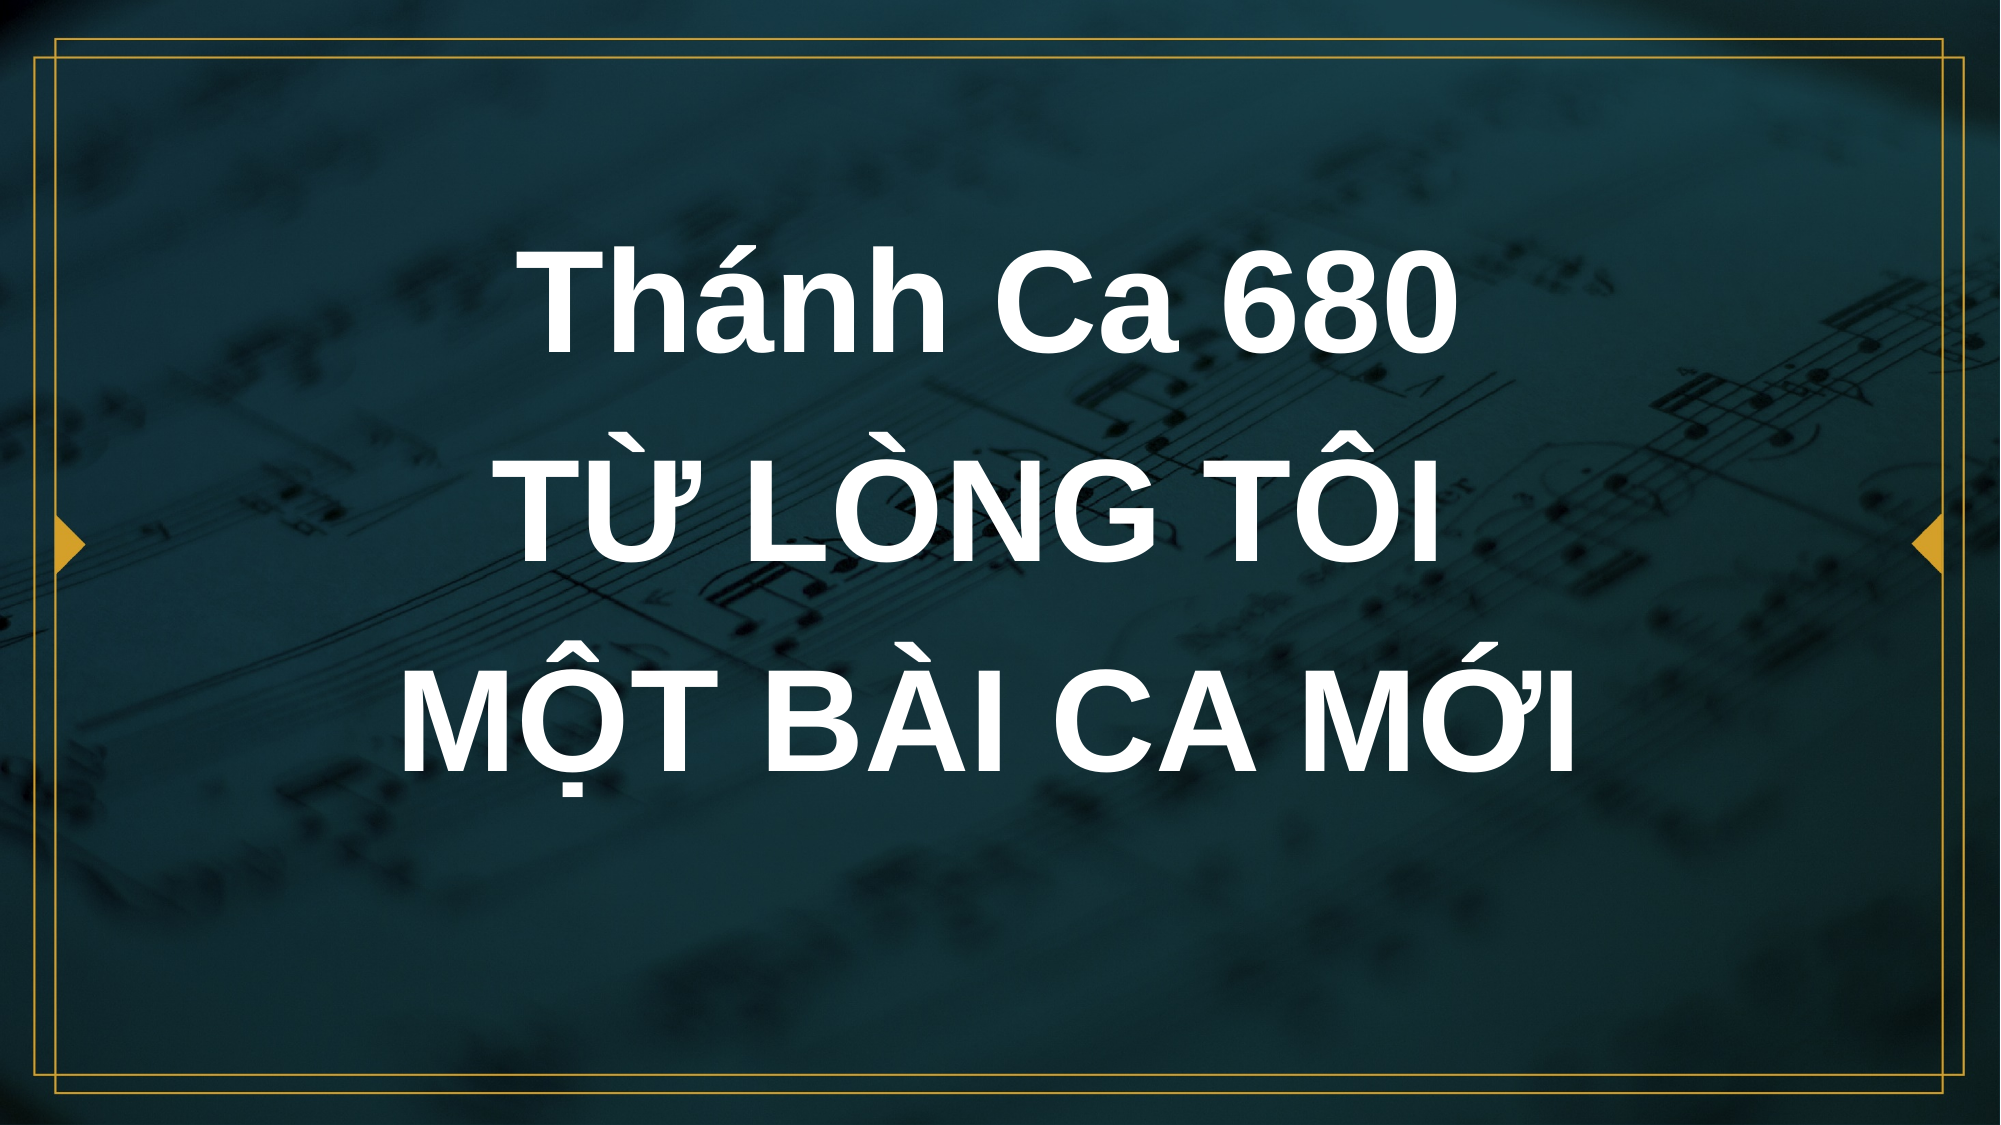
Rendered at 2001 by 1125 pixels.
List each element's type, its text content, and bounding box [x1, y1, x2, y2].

title Thánh Ca 680 TỪ LÒNG TÔI MỘT BÀI CA MỚI [103, 151, 1875, 821]
picture [0, 0, 2000, 1125]
